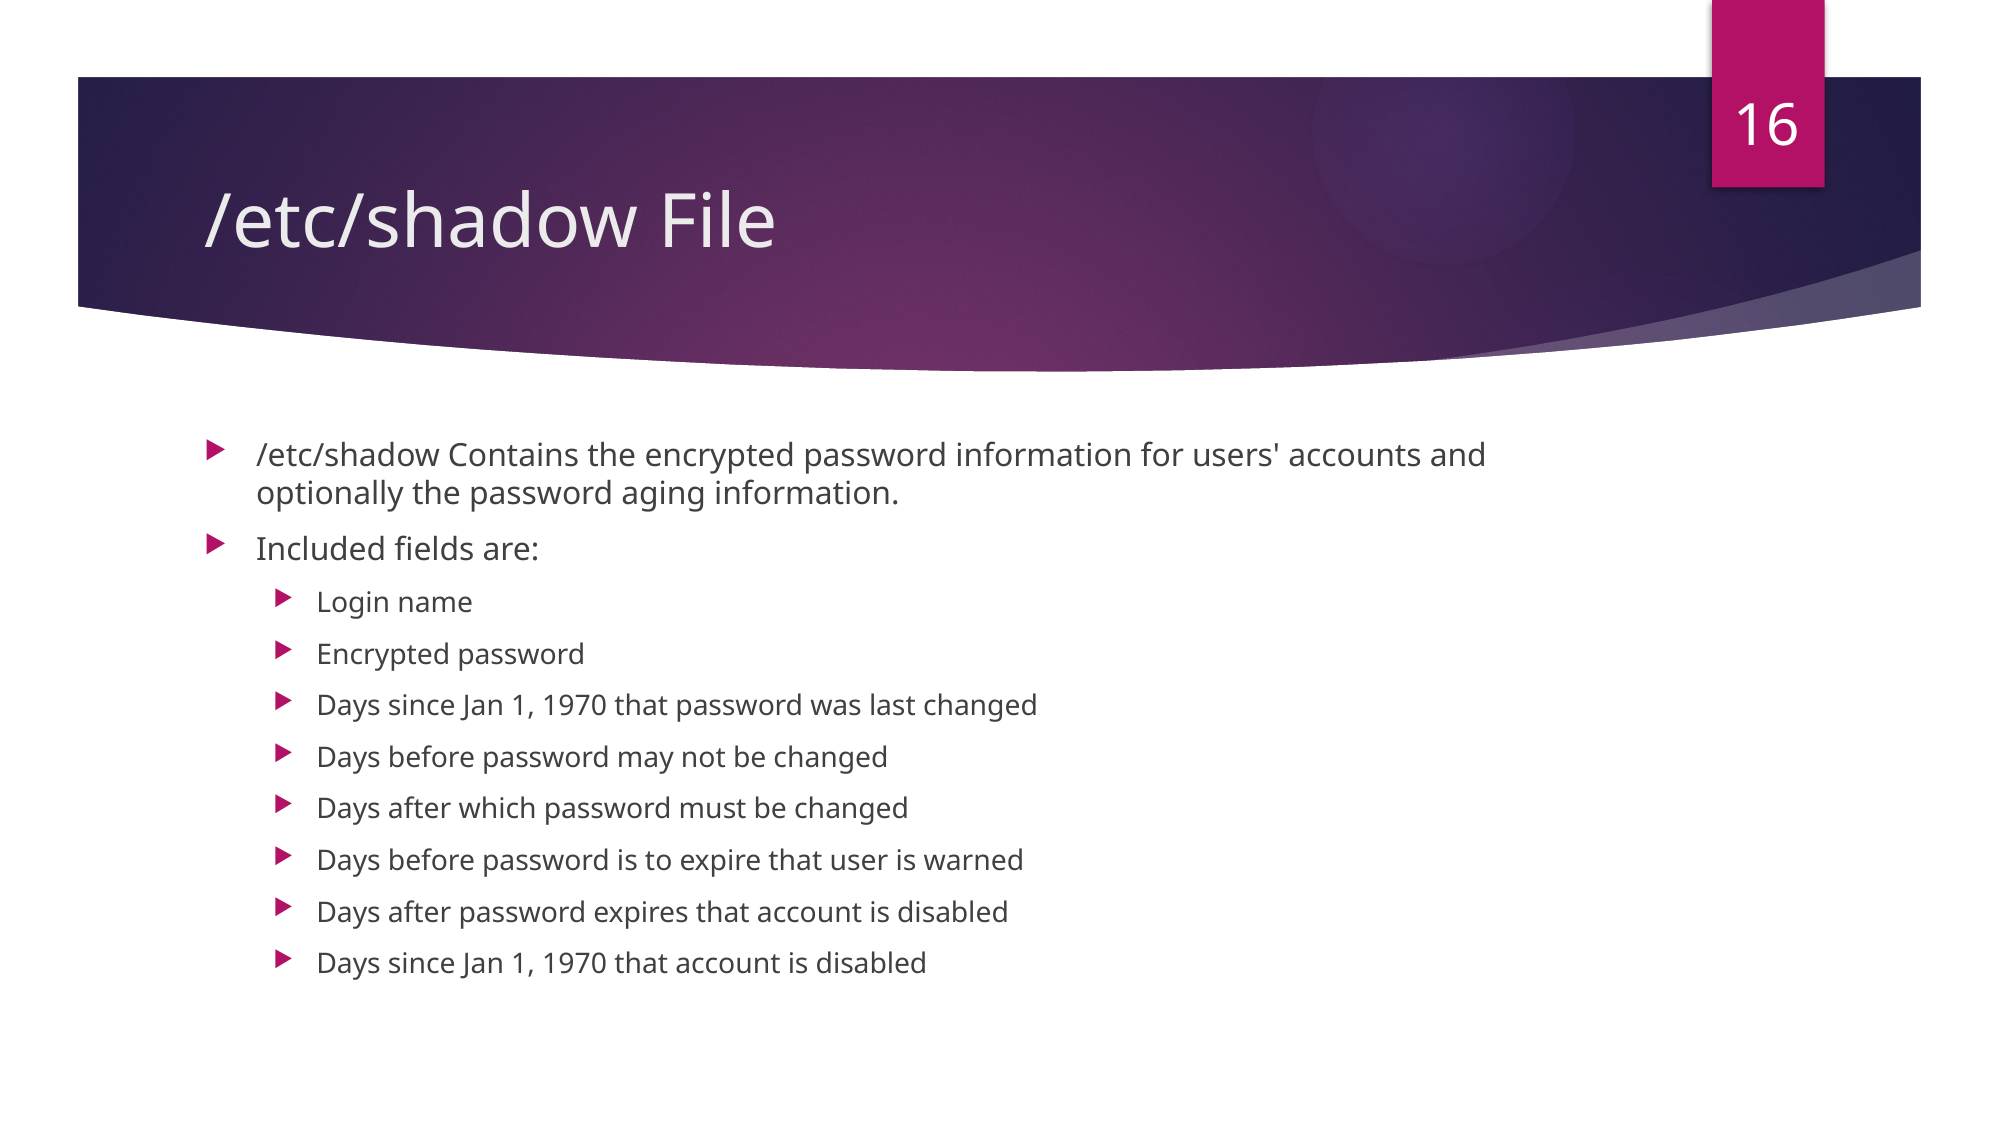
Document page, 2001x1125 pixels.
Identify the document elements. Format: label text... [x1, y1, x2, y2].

title /etc/shadow File [189, 159, 1627, 276]
list /etc/shadow Contains the encrypted password information for users' accounts and optionally the password aging information. Included fields are: Login name Encrypted password Days since Jan 1, 1970 that password was last changed Days before password may not be changed Days after which password must be changed Days before password is to expire that user is warned Days after password expires that account is disabled Days since Jan 1, 1970 that account is disabled [189, 427, 1638, 988]
slide_number 16 [1698, 48, 1836, 175]
